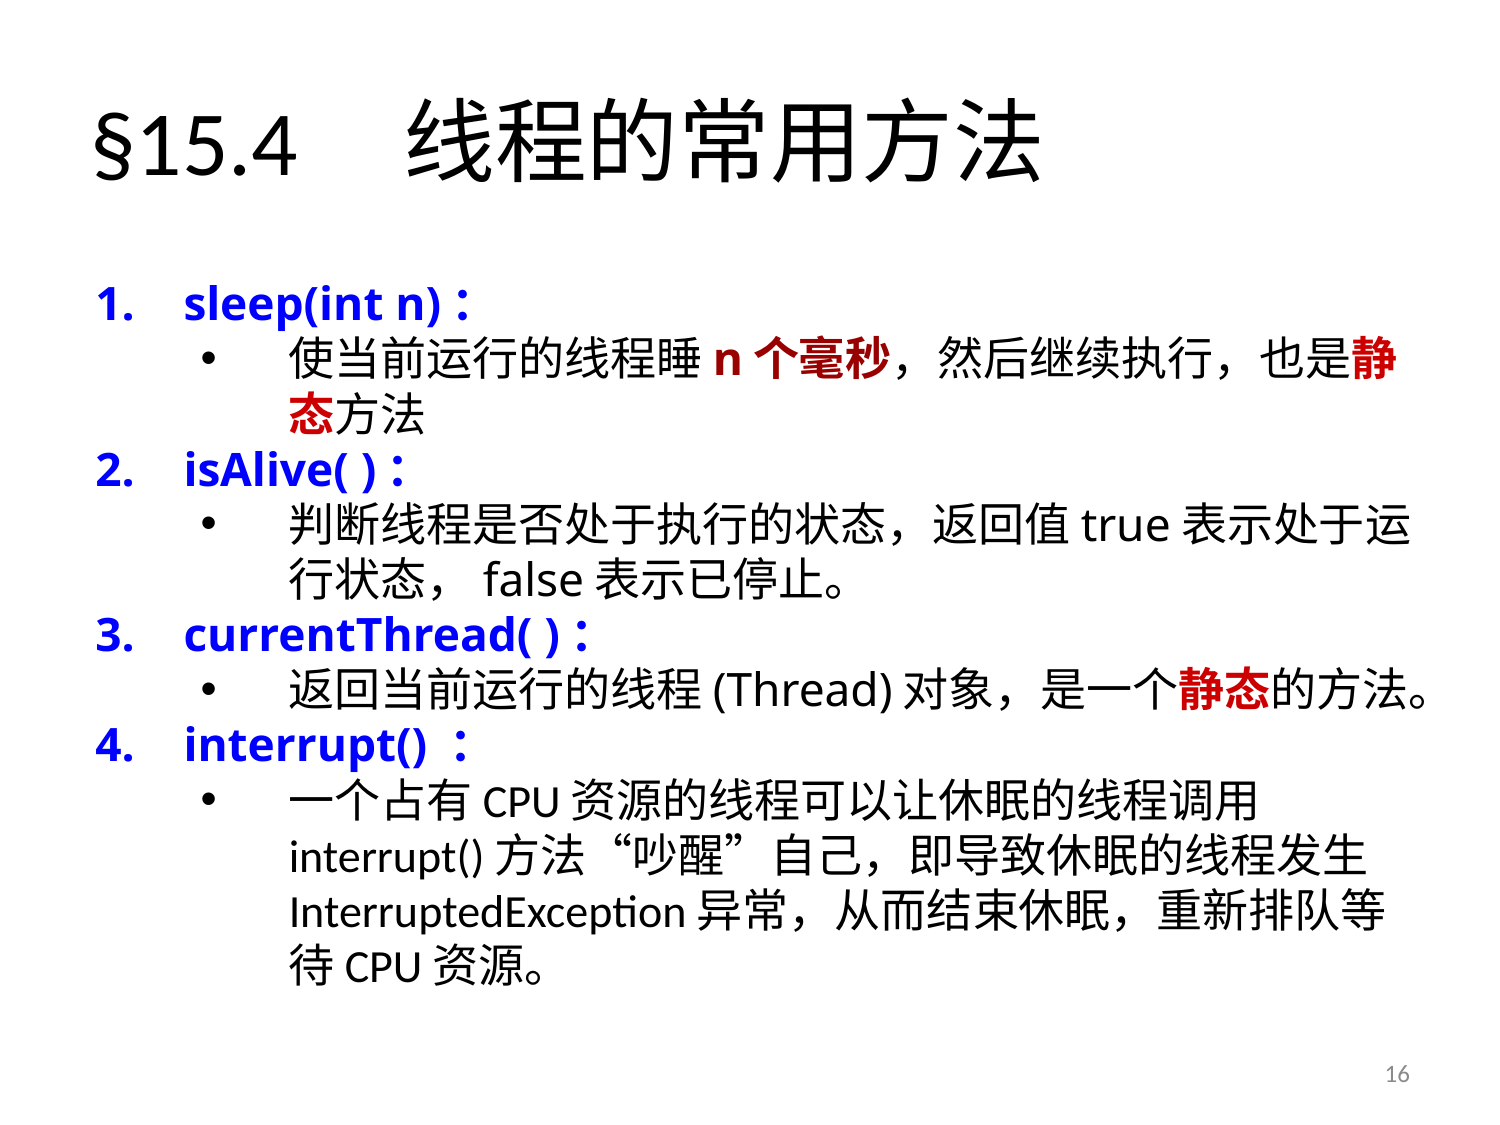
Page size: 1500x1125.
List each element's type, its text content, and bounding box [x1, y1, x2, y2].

title §15.4 线程的常用方法 [75, 45, 1425, 233]
slide_number 16 [1074, 1042, 1425, 1103]
list sleep(int n)： 使当前运行的线程睡n个毫秒，然后继续执行，也是静态方法 isAlive( )： 判断线程是否处于执行的状态，返回值true表示处于运行状态，false表示已停止。 currentThread( )： 返回当前运行的线程(Thread)对象，是一个静态的方法。 interrupt() ： 一个占有CPU资源的线程可以让休眠的线程调用interrupt()方法“吵醒”自己，即导致休眠的线程发生InterruptedException异常，从而结束休眠，重新排队等待CPU资源。 [58, 267, 1442, 1006]
